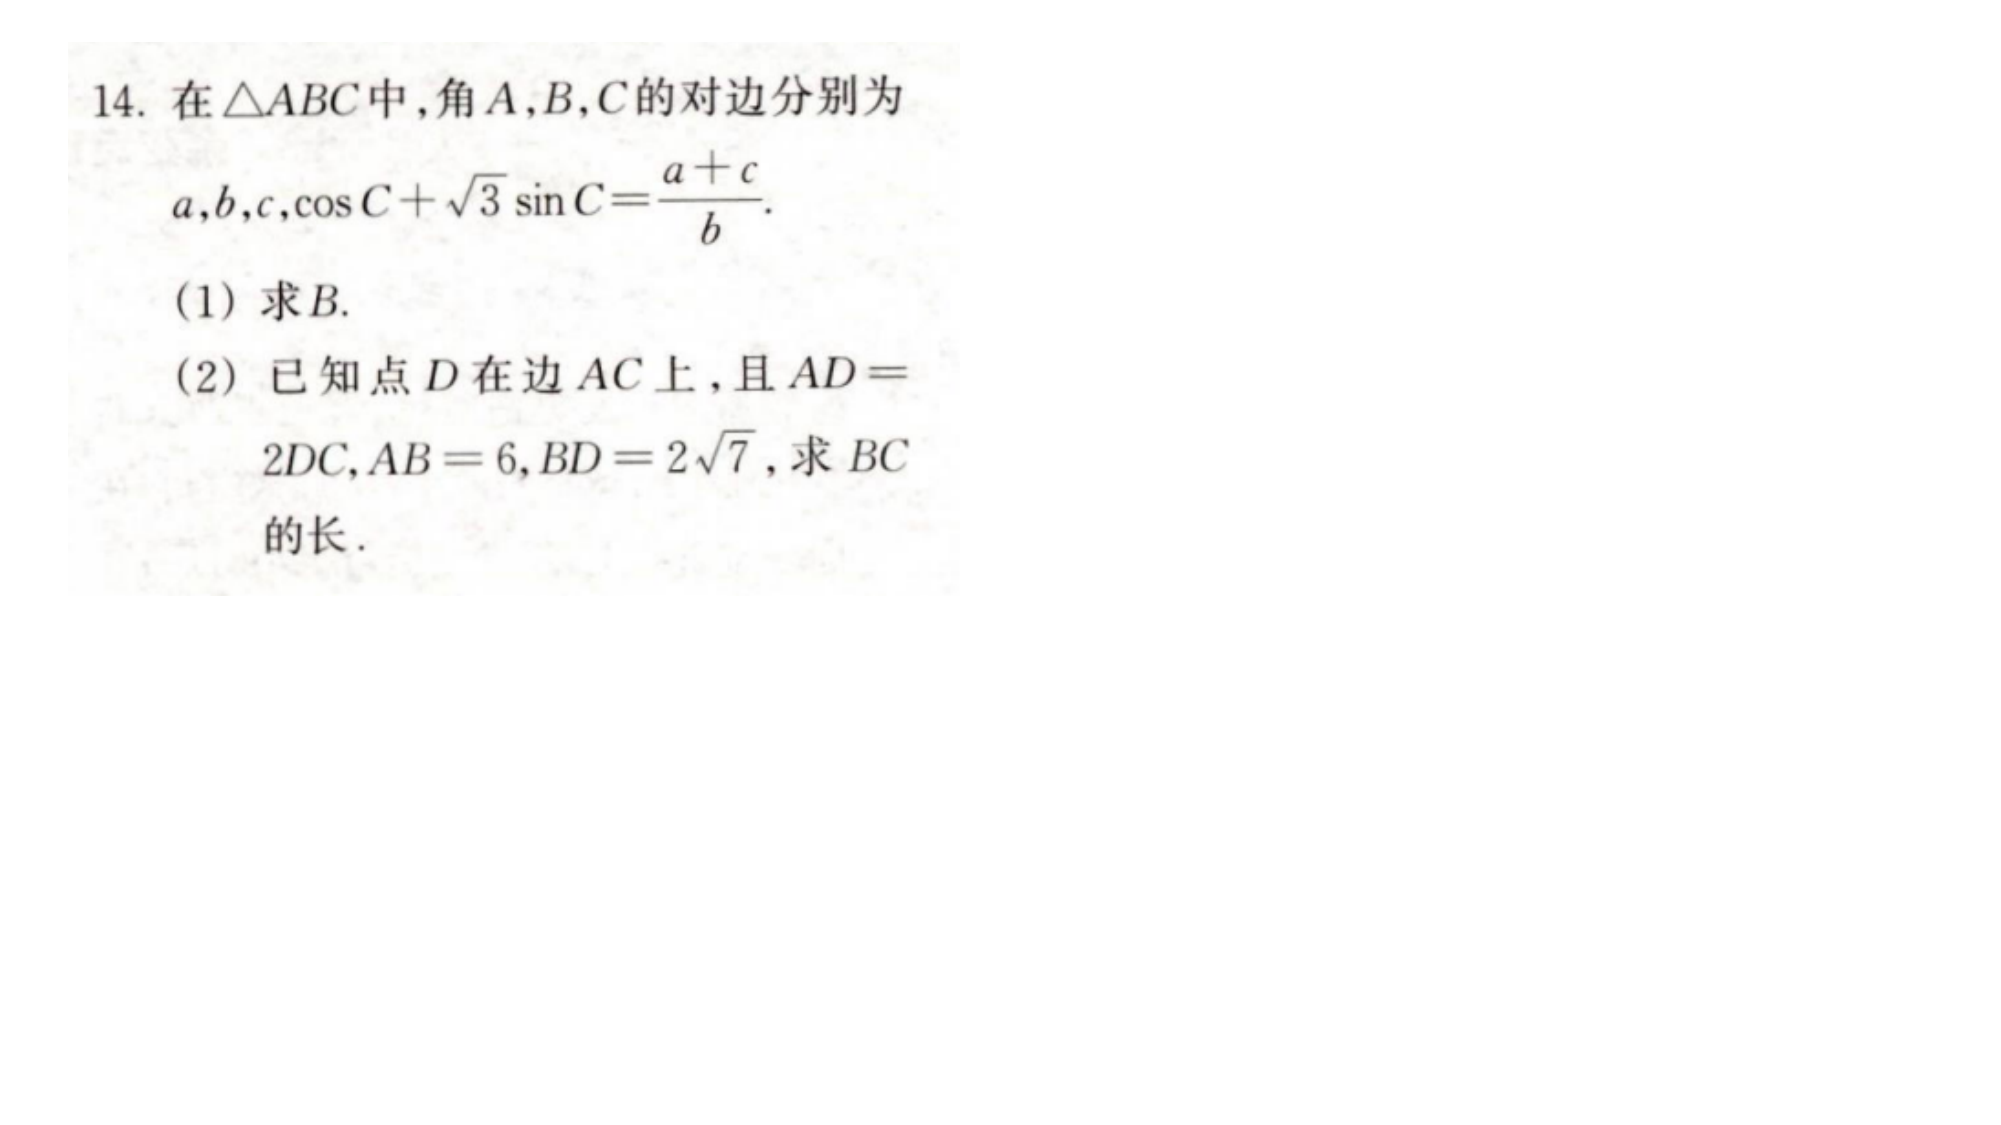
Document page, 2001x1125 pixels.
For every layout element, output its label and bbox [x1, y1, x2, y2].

picture [68, 42, 960, 596]
